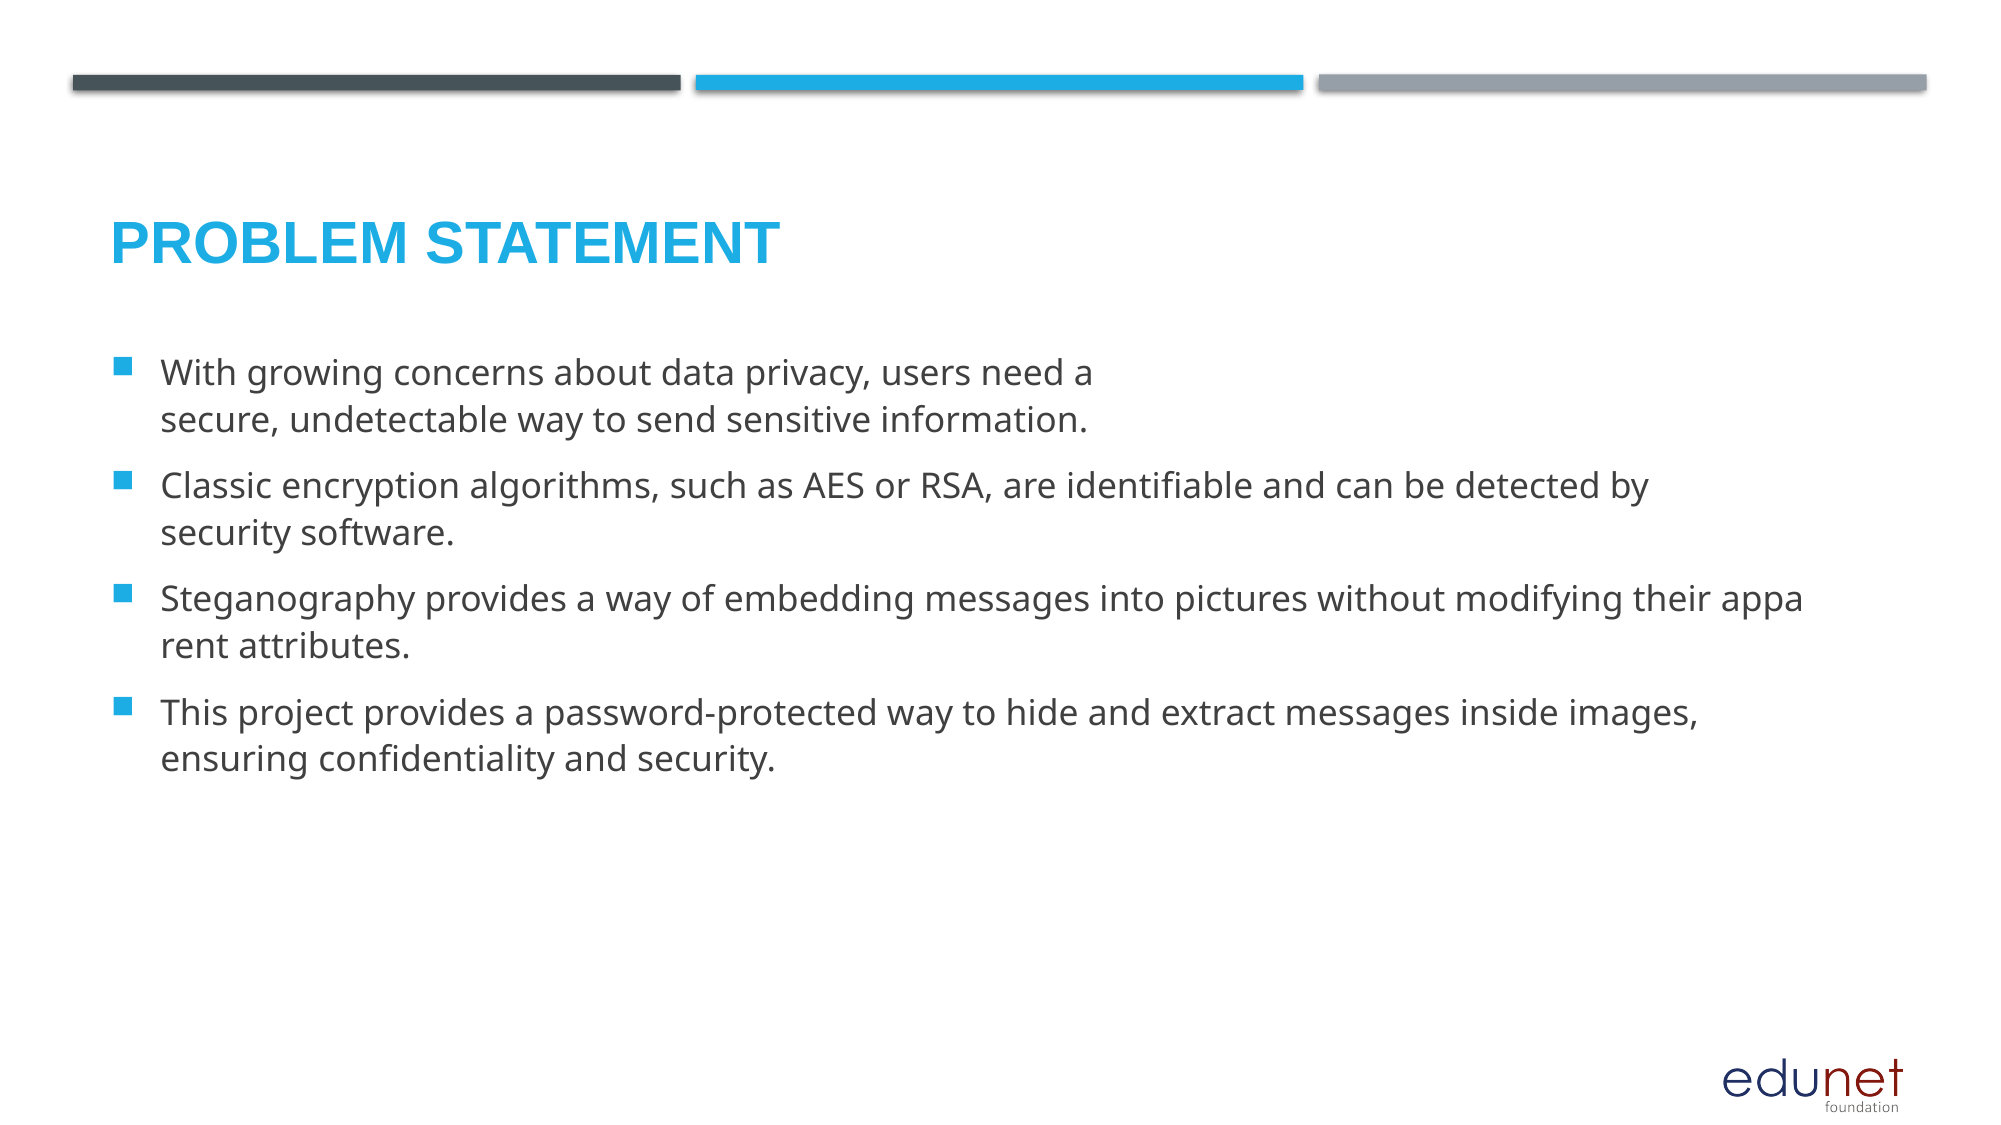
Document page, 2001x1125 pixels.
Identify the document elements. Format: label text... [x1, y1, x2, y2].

picture [1719, 1056, 1905, 1116]
title Problem Statement [95, 196, 1905, 284]
list With growing concerns about data privacy, users need a secure, undetectable way to send sensitive information. Classic encryption algorithms, such as AES or RSA, are identifiable and can be detected by security software. Steganography provides a way of embedding messages into pictures without modifying their apparent attributes. This project provides a password-protected way to hide and extract messages inside images, ensuring confidentiality and security. [95, 259, 1825, 932]
